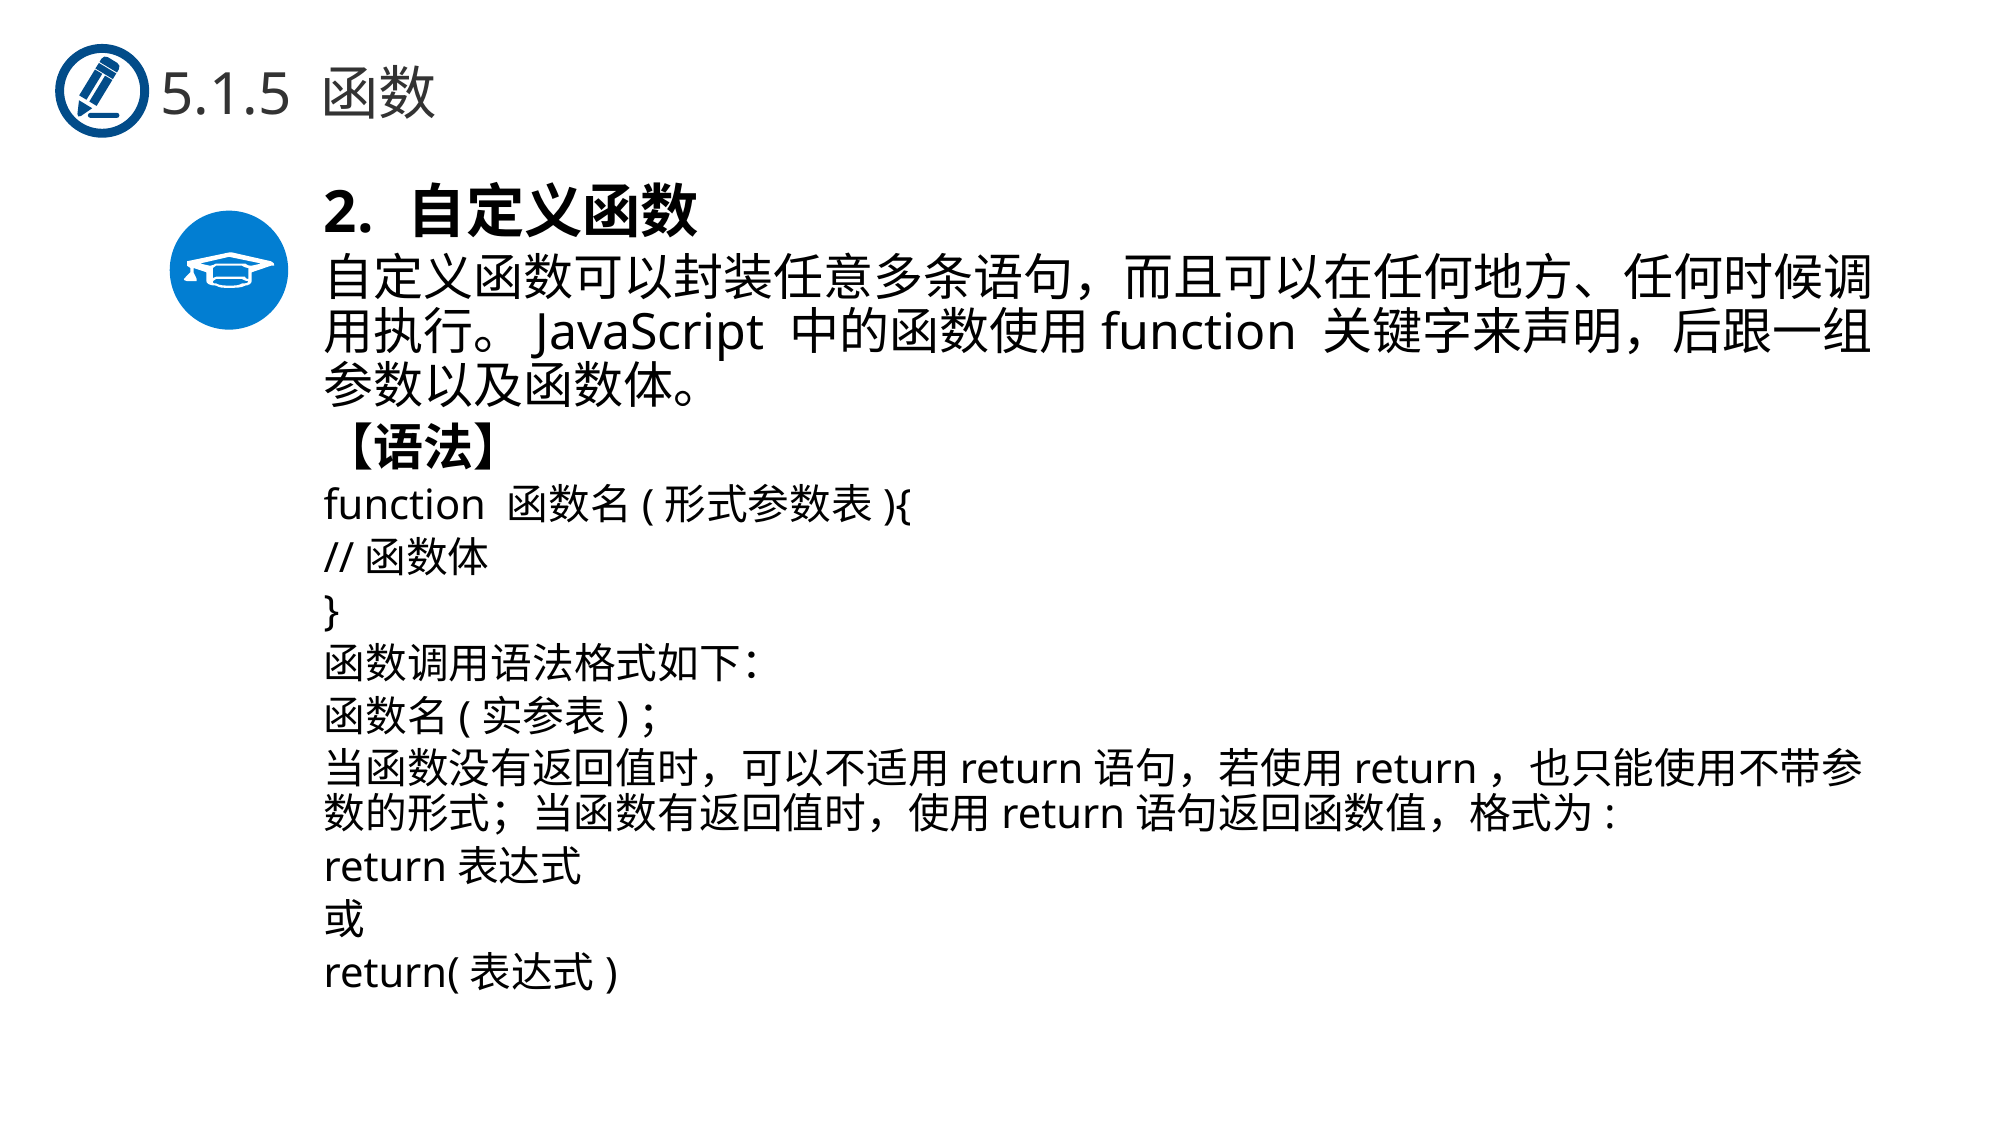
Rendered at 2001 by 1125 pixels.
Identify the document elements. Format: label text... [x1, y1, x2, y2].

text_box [169, 181, 1877, 1017]
text_box [55, 43, 150, 138]
text_box 5.1.5 函数 [140, 46, 458, 137]
